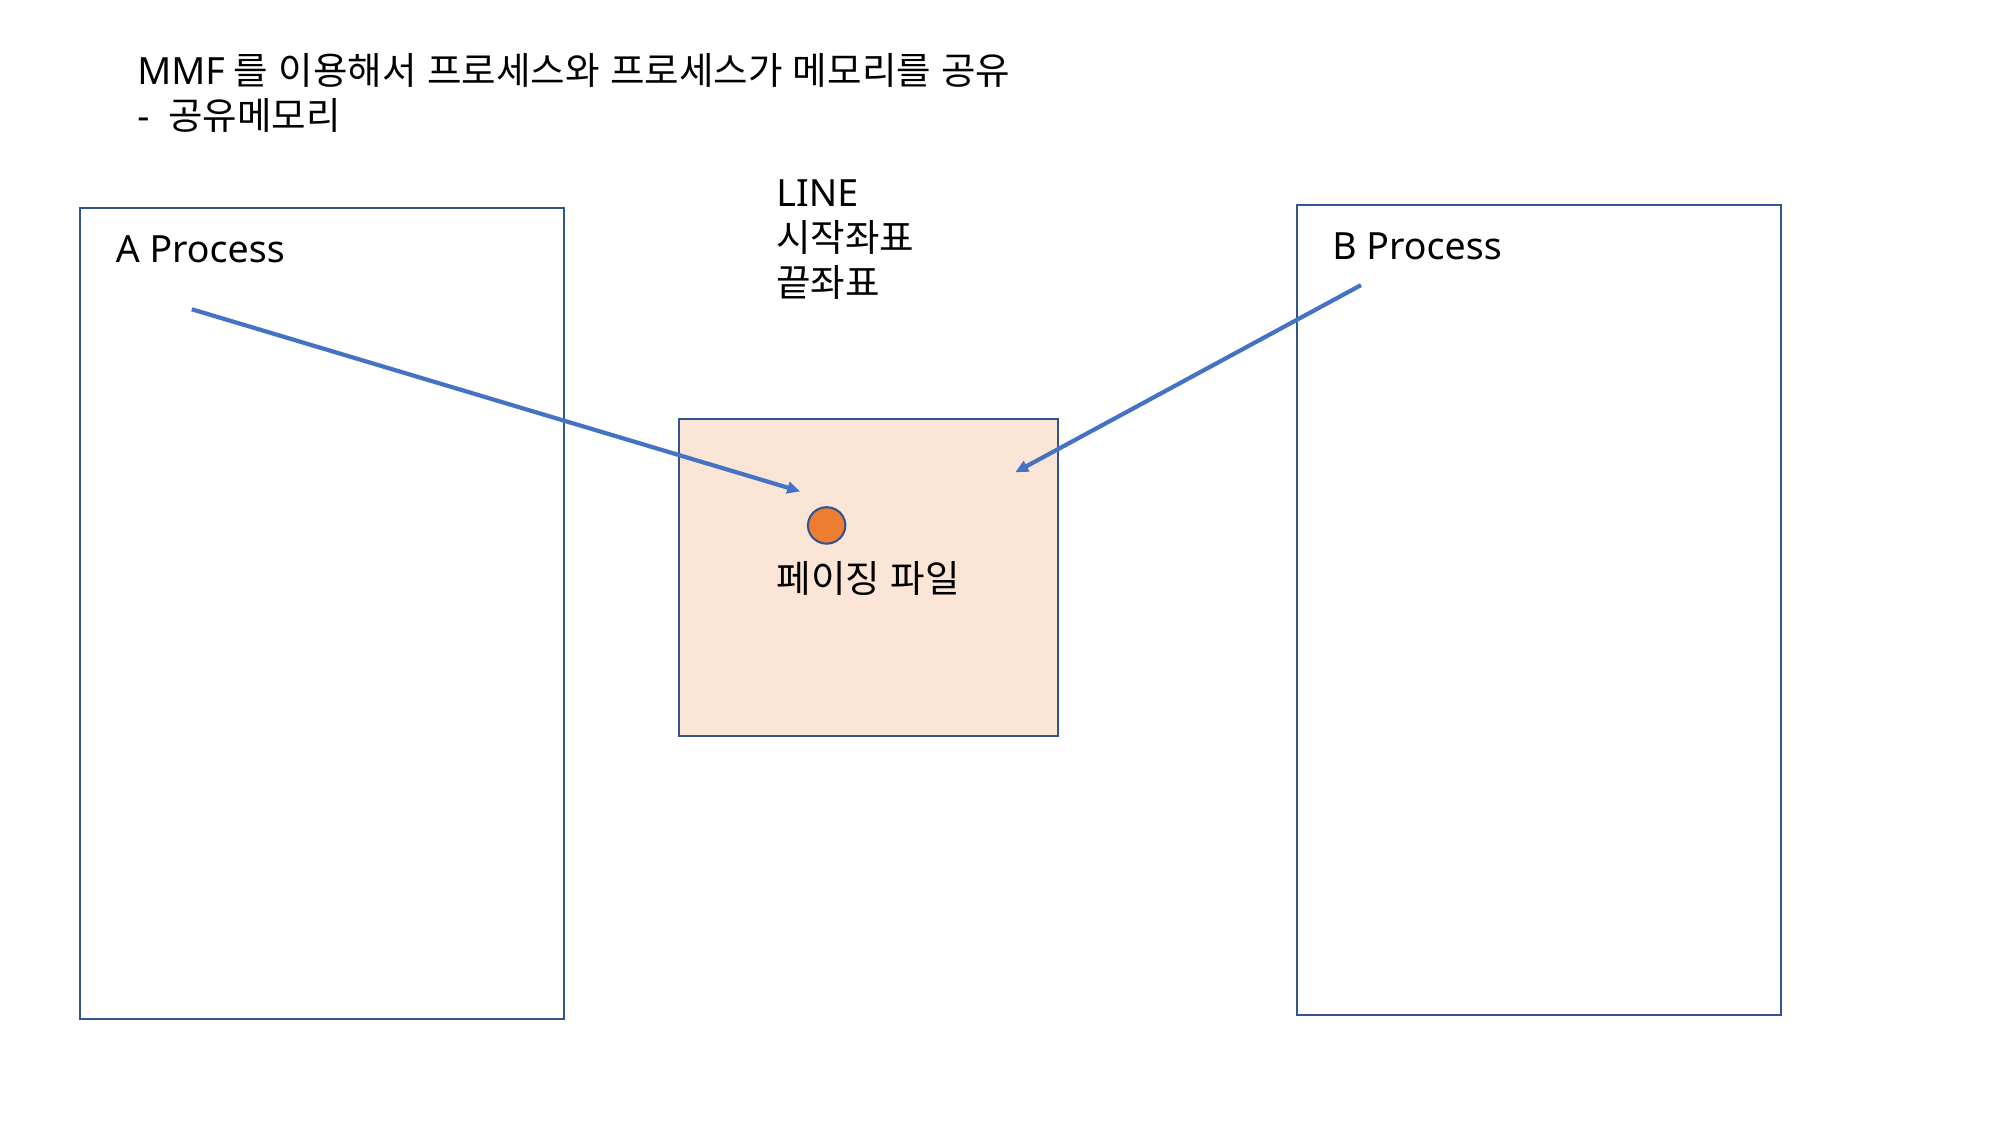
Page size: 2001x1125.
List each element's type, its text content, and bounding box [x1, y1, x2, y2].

text_box A [1296, 204, 1782, 1016]
text_box LINE 시작좌표 끝좌표 [761, 161, 930, 312]
text_box [806, 506, 847, 545]
text_box A Process [101, 218, 300, 278]
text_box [1015, 285, 1361, 473]
text_box B Process [1317, 214, 1517, 275]
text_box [191, 309, 800, 492]
text_box MMF를 이용해서 프로세스와 프로세스가 메모리를 공유 - 공유메모리 [122, 39, 1026, 145]
text_box A [79, 207, 565, 1020]
text_box 페이징 파일 [678, 418, 1059, 737]
